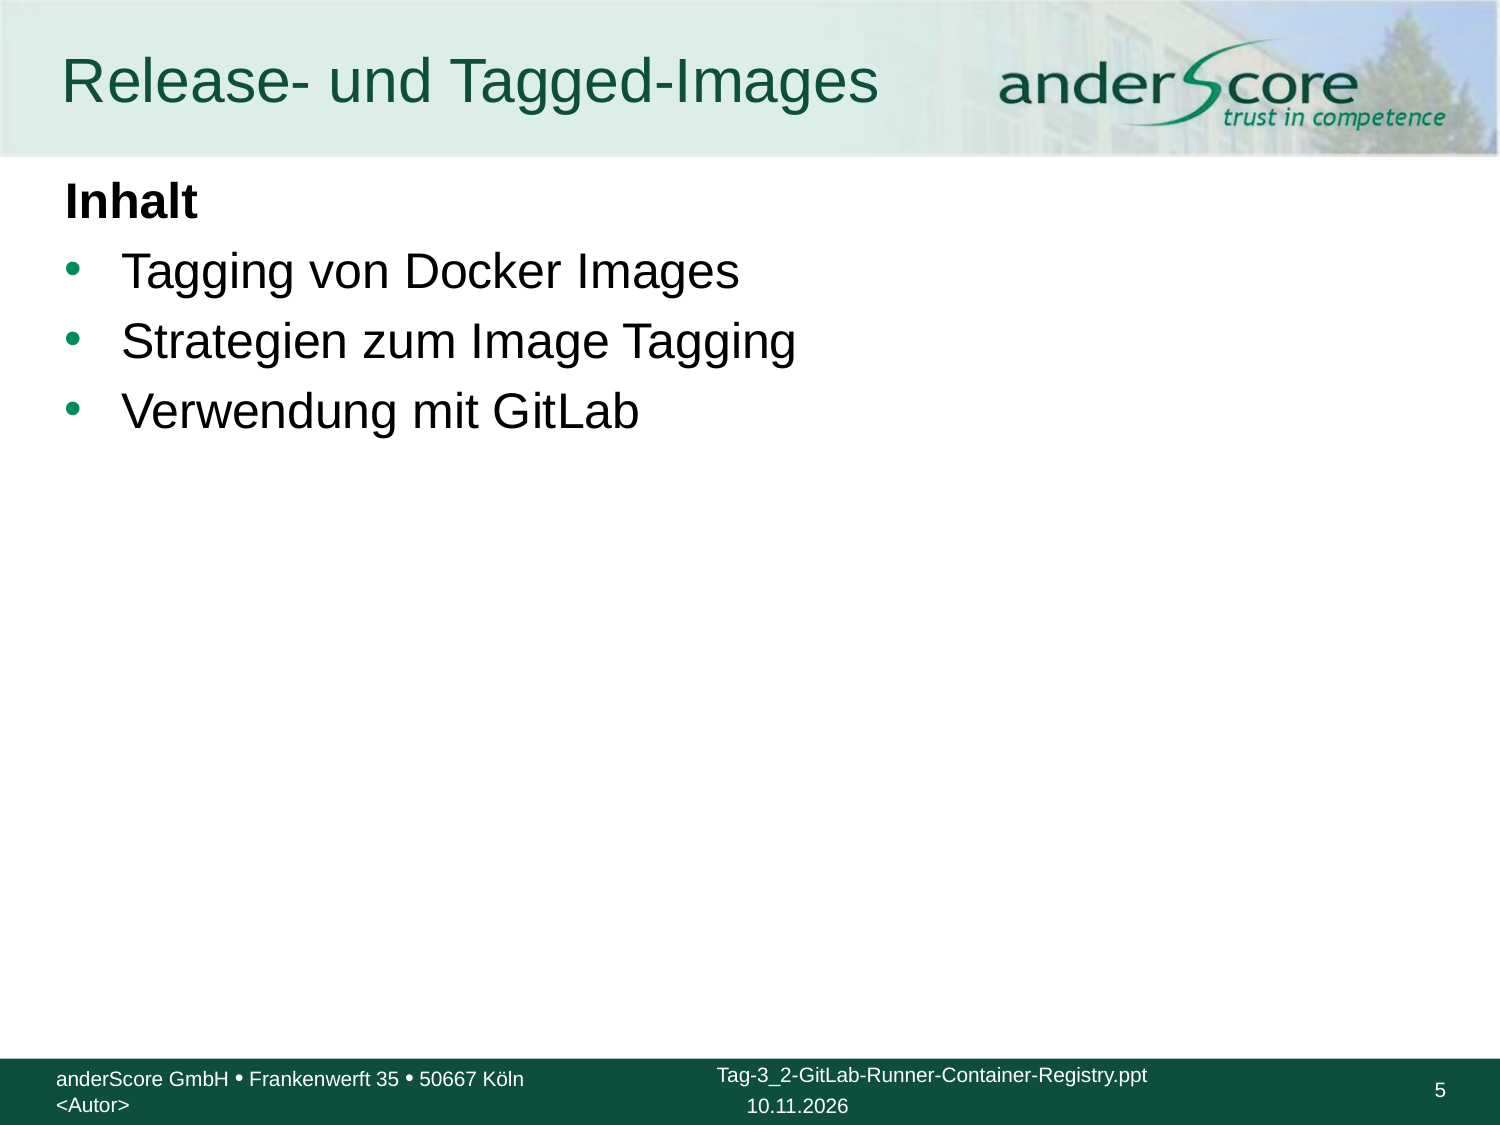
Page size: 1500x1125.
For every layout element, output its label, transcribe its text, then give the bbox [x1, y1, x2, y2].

list Inhalt Tagging von Docker Images Strategien zum Image Tagging Verwendung mit GitLab [49, 160, 1447, 1047]
title Release- und Tagged-Images [46, 24, 959, 141]
picture [0, 0, 1500, 157]
